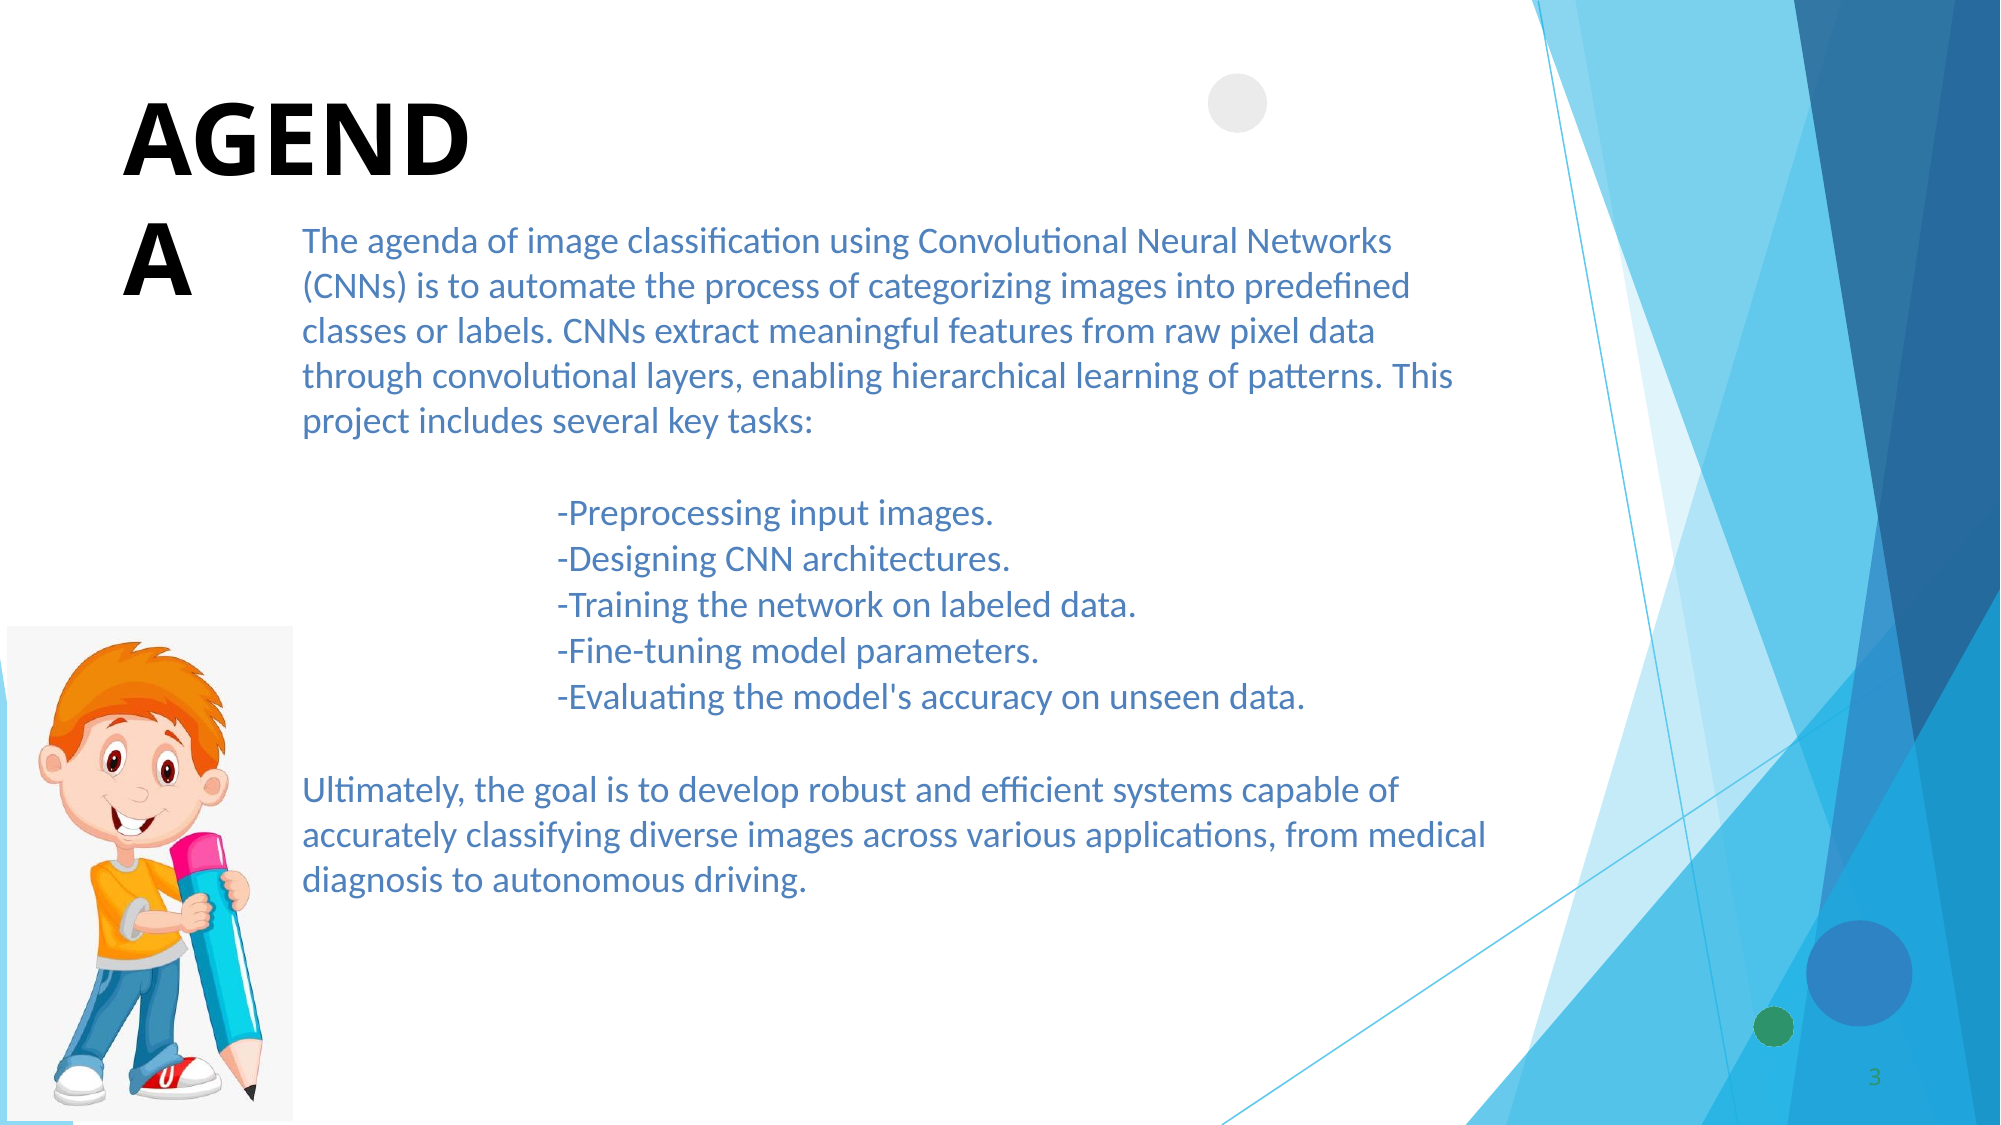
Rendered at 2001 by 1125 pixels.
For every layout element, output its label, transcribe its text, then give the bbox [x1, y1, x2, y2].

picture [1752, 1005, 1794, 1048]
picture [7, 626, 293, 1121]
title AGENDA [121, 73, 508, 316]
text_box [0, 0, 1219, 1125]
text_box The agenda of image classification using Convolutional Neural Networks (CNNs) is to automate the process of categorizing images into predefined classes or labels. CNNs extract meaningful features from raw pixel data through convolutional layers, enabling hierarchical learning of patterns. This project includes several key tasks: -Preprocessing input images. -Designing CNN architectures. -Training the network on labeled data. -Fine-tuning model parameters. -Evaluating the model's accuracy on unseen data. Ultimately, the goal is to develop robust and efficient systems capable of accurately classifying diverse images across various applications, from medical diagnosis to autonomous driving. [300, 214, 1216, 900]
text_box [1221, 0, 2000, 1125]
text_box [1207, 82, 1216, 124]
